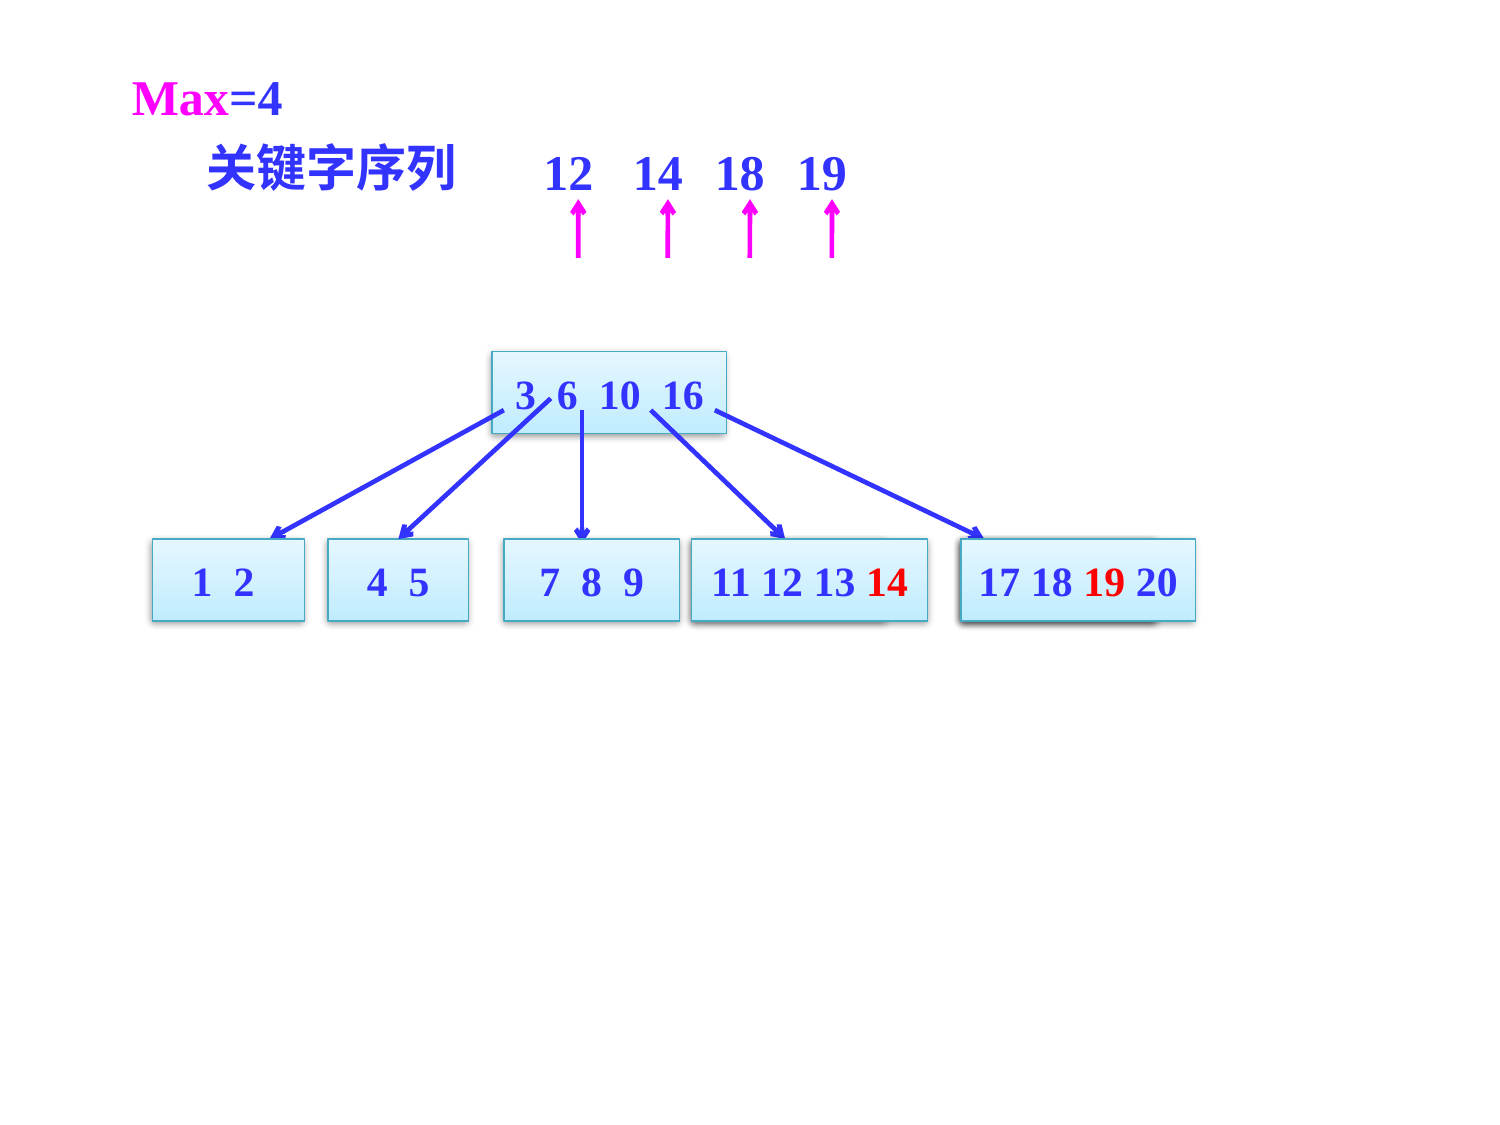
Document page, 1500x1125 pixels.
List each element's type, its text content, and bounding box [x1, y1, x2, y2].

text_box 关键字序列 [191, 128, 555, 204]
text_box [650, 409, 714, 540]
text_box 14 [632, 140, 704, 201]
text_box 4 5 [327, 548, 469, 622]
text_box 19 [796, 140, 868, 201]
text_box 11 12 13 14 [691, 548, 928, 622]
text_box 7 8 9 [503, 538, 680, 622]
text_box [269, 409, 393, 540]
text_box 3 6 10 16 [491, 351, 727, 434]
text_box 12 [555, 140, 614, 201]
text_box 18 [714, 140, 786, 201]
text_box 1 2 [152, 538, 305, 622]
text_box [398, 398, 551, 540]
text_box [714, 409, 985, 540]
text_box Max=4 [117, 58, 340, 134]
text_box 17 18 19 20 [960, 538, 1196, 622]
